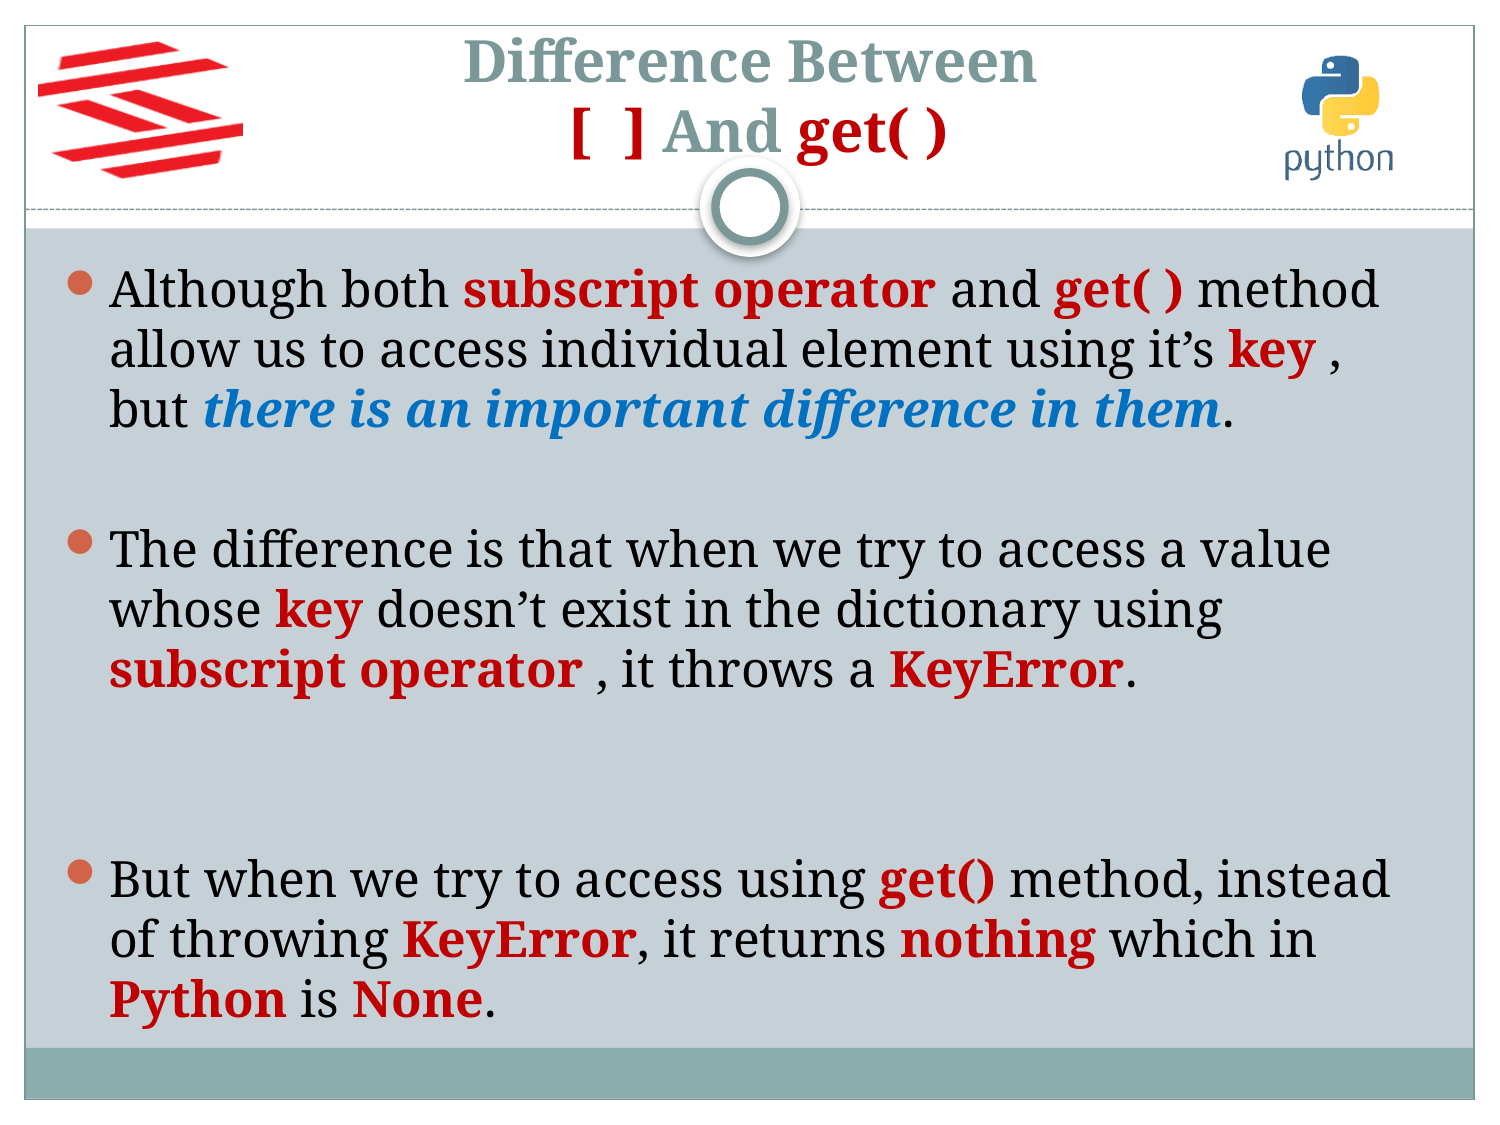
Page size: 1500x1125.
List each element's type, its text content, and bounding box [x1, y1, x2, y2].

picture [1206, 53, 1471, 186]
list Although both subscript operator and get( ) method allow us to access individual element using it’s key , but there is an important difference in them. The difference is that when we try to access a value whose key doesn’t exist in the dictionary using subscript operator , it throws a KeyError. But when we try to access using get() method, instead of throwing KeyError, it returns nothing which in Python is None. [49, 250, 1445, 1047]
title Difference Between [ ] And get( ) [248, 46, 1459, 172]
picture [37, 40, 243, 185]
